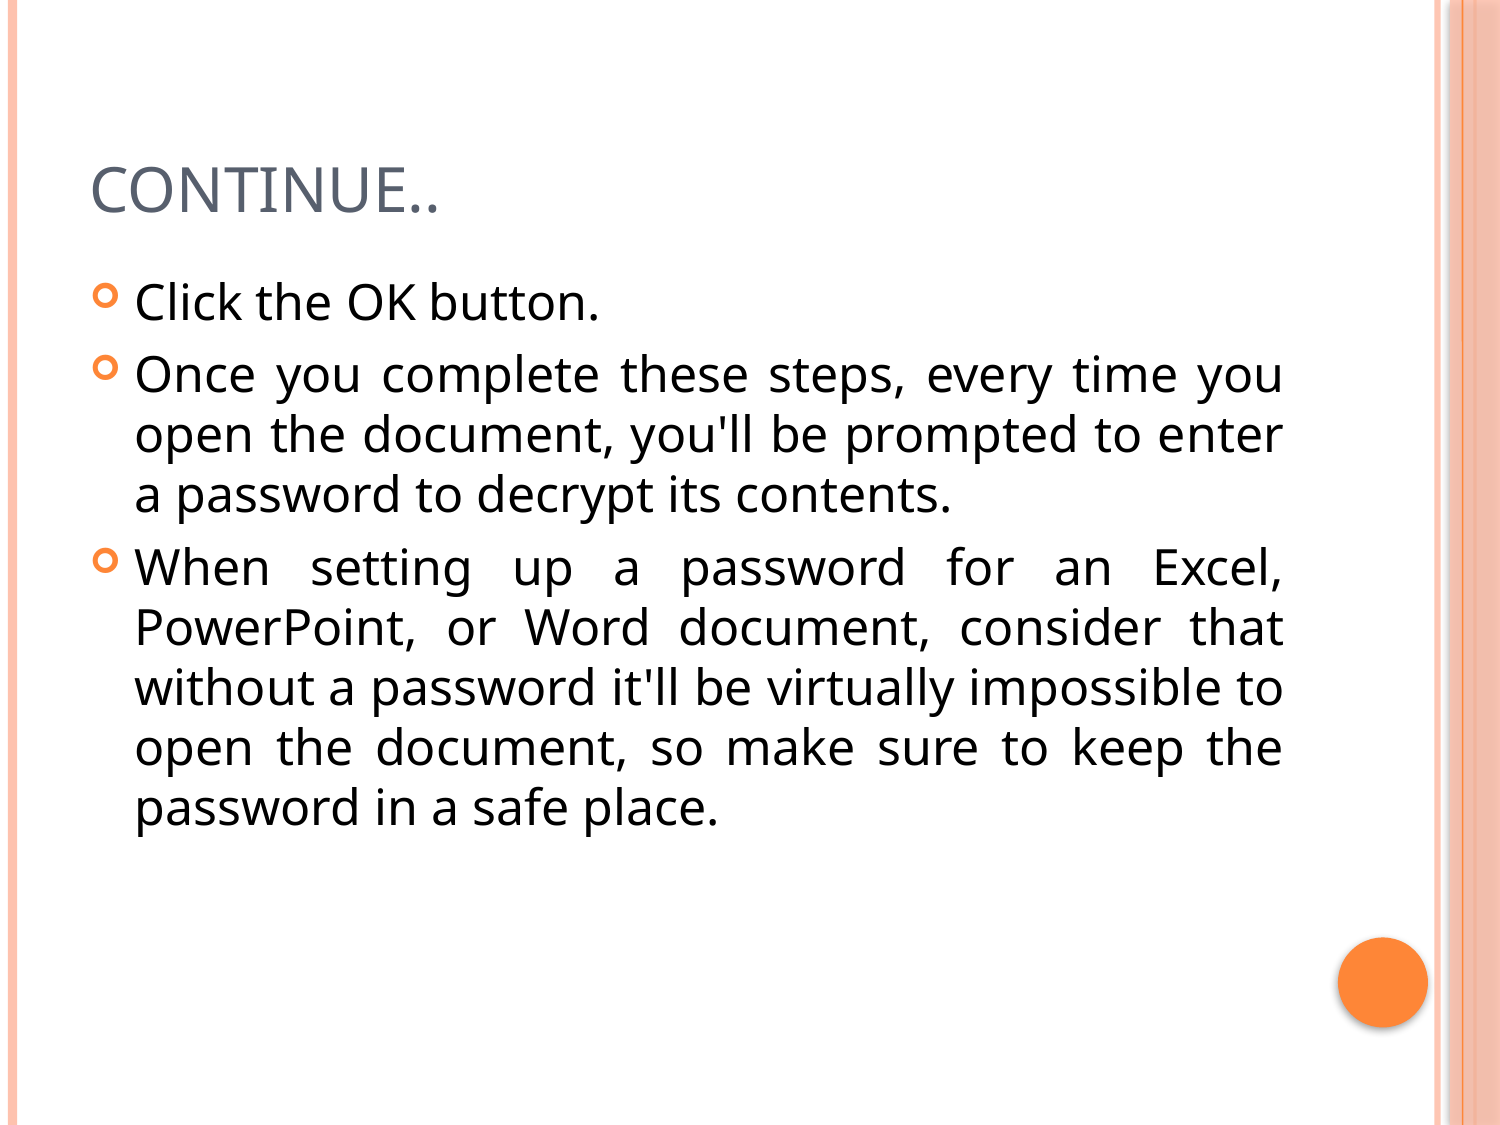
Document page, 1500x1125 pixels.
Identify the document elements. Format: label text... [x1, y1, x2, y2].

title Continue.. [75, 45, 1300, 233]
list Click the OK button. Once you complete these steps, every time you open the document, you'll be prompted to enter a password to decrypt its contents. When setting up a password for an Excel, PowerPoint, or Word document, consider that without a password it'll be virtually impossible to open the document, so make sure to keep the password in a safe place. [75, 262, 1300, 1062]
